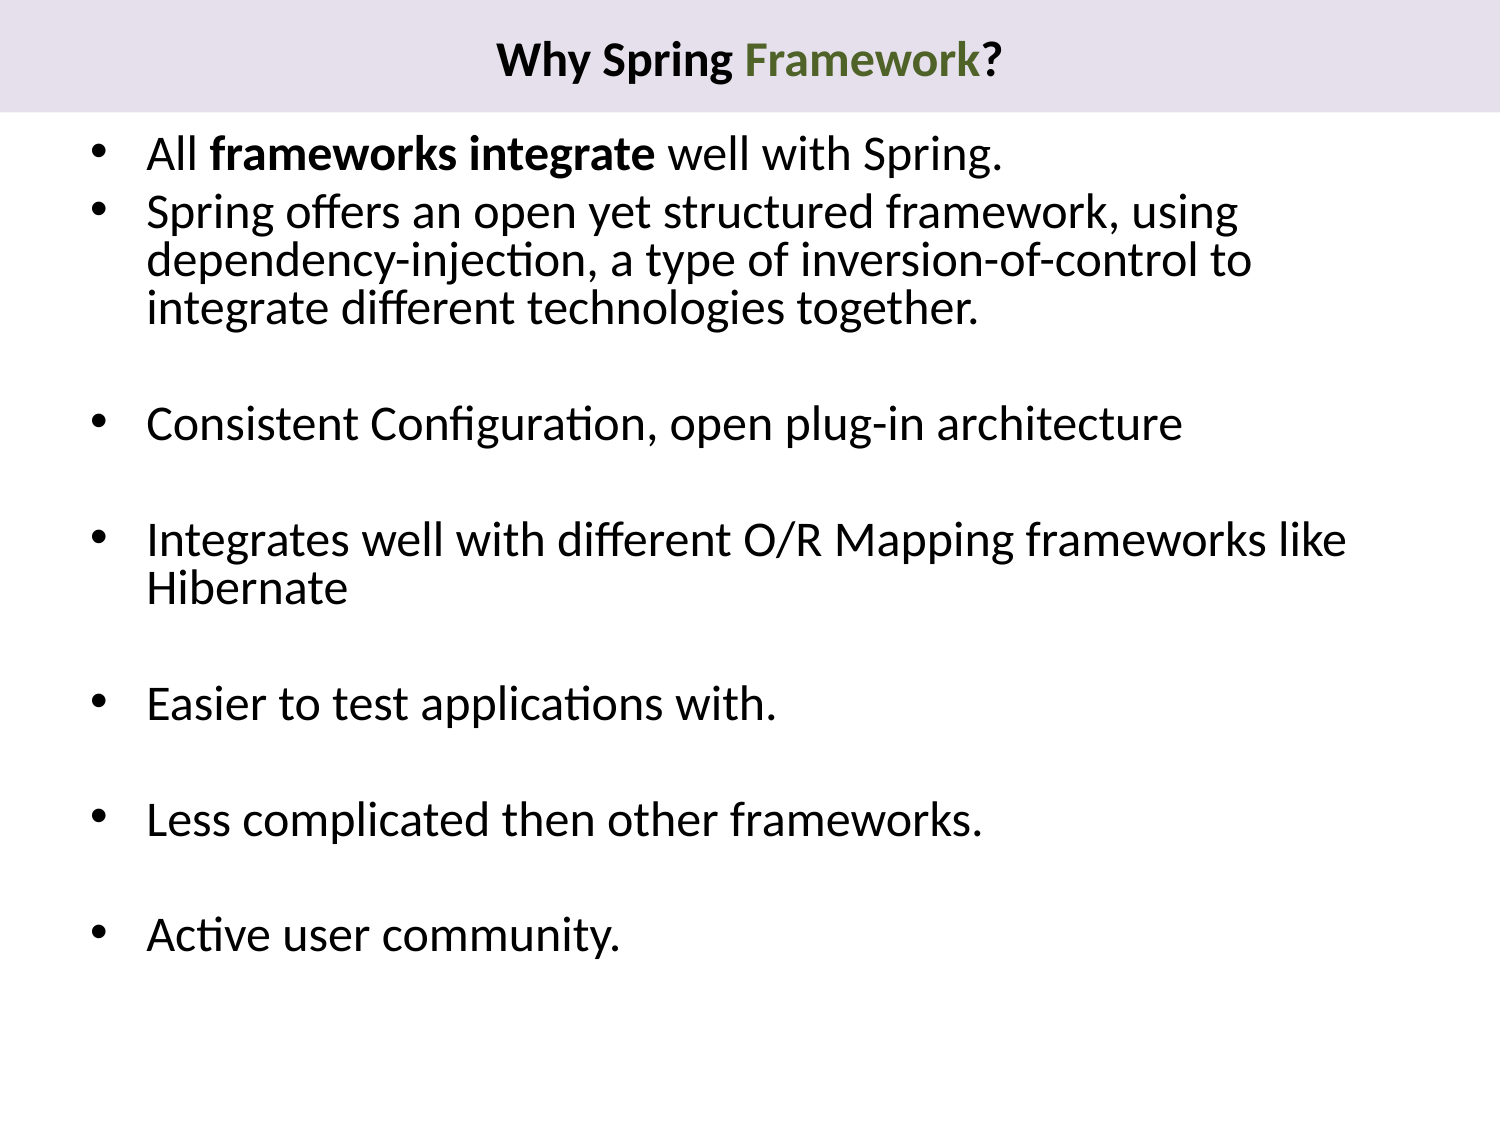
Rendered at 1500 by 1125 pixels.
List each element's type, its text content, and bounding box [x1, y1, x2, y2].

title Why Spring Framework? [0, 0, 1500, 113]
list All frameworks integrate well with Spring. Spring offers an open yet structured framework, using dependency-injection, a type of inversion-of-control to integrate different technologies together. Consistent Configuration, open plug-in architecture Integrates well with different O/R Mapping frameworks like Hibernate Easier to test applications with. Less complicated then other frameworks. Active user community. [75, 125, 1450, 1088]
